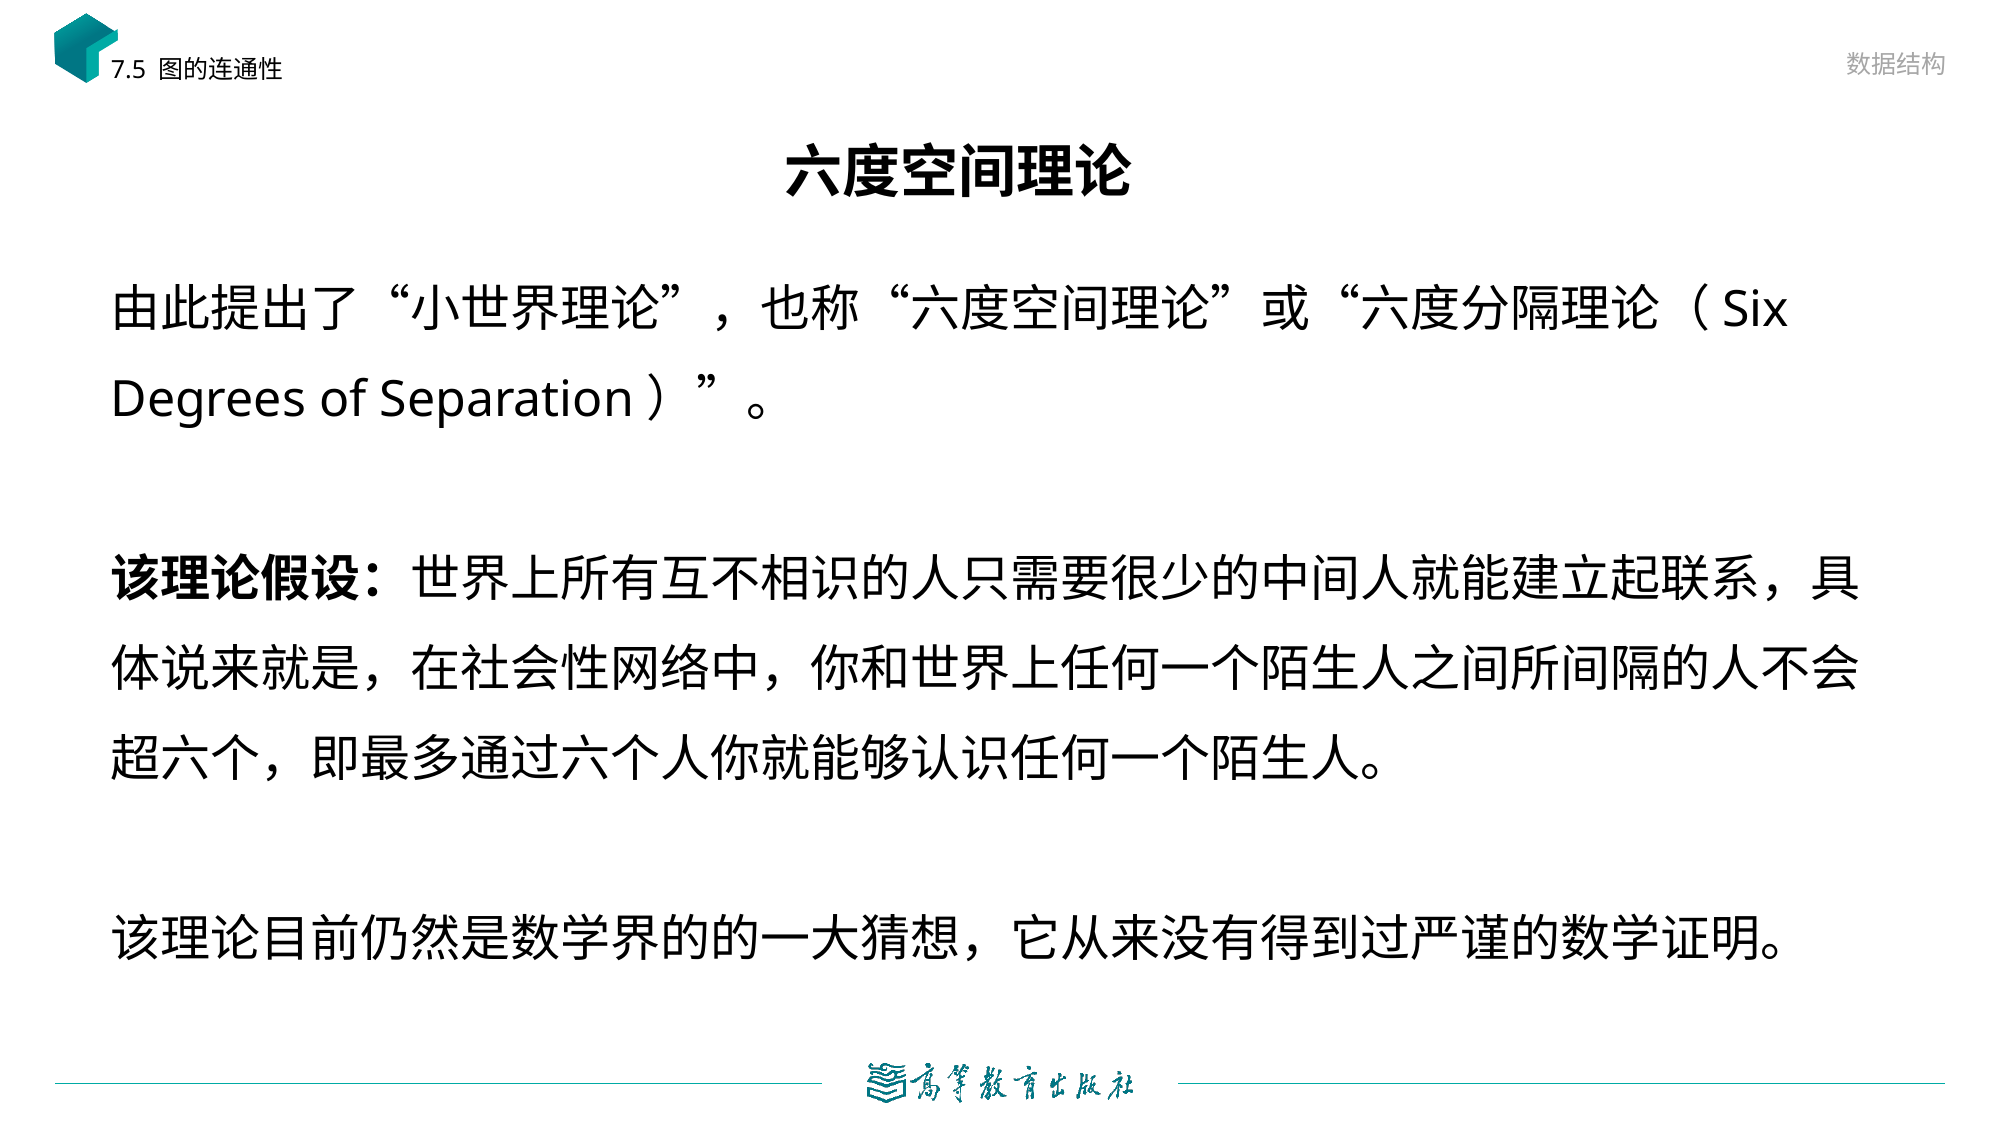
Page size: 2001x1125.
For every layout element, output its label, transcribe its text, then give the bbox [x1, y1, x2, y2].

text_box 由此提出了“小世界理论”，也称“六度空间理论”或“六度分隔理论（Six Degrees of Separation）”。 该理论假设：世界上所有互不相识的人只需要很少的中间人就能建立起联系，具体说来就是，在社会性网络中，你和世界上任何一个陌生人之间所间隔的人不会超六个，即最多通过六个人你就能够认识任何一个陌生人。 该理论目前仍然是数学界的的一大猜想，它从来没有得到过严谨的数学证明。 [95, 239, 1904, 975]
title 六度空间理论 [95, 126, 1821, 213]
picture [867, 1063, 1133, 1103]
list 数据结构 [1115, 32, 1962, 86]
subtitle 7.5 图的连通性 [95, 45, 894, 100]
